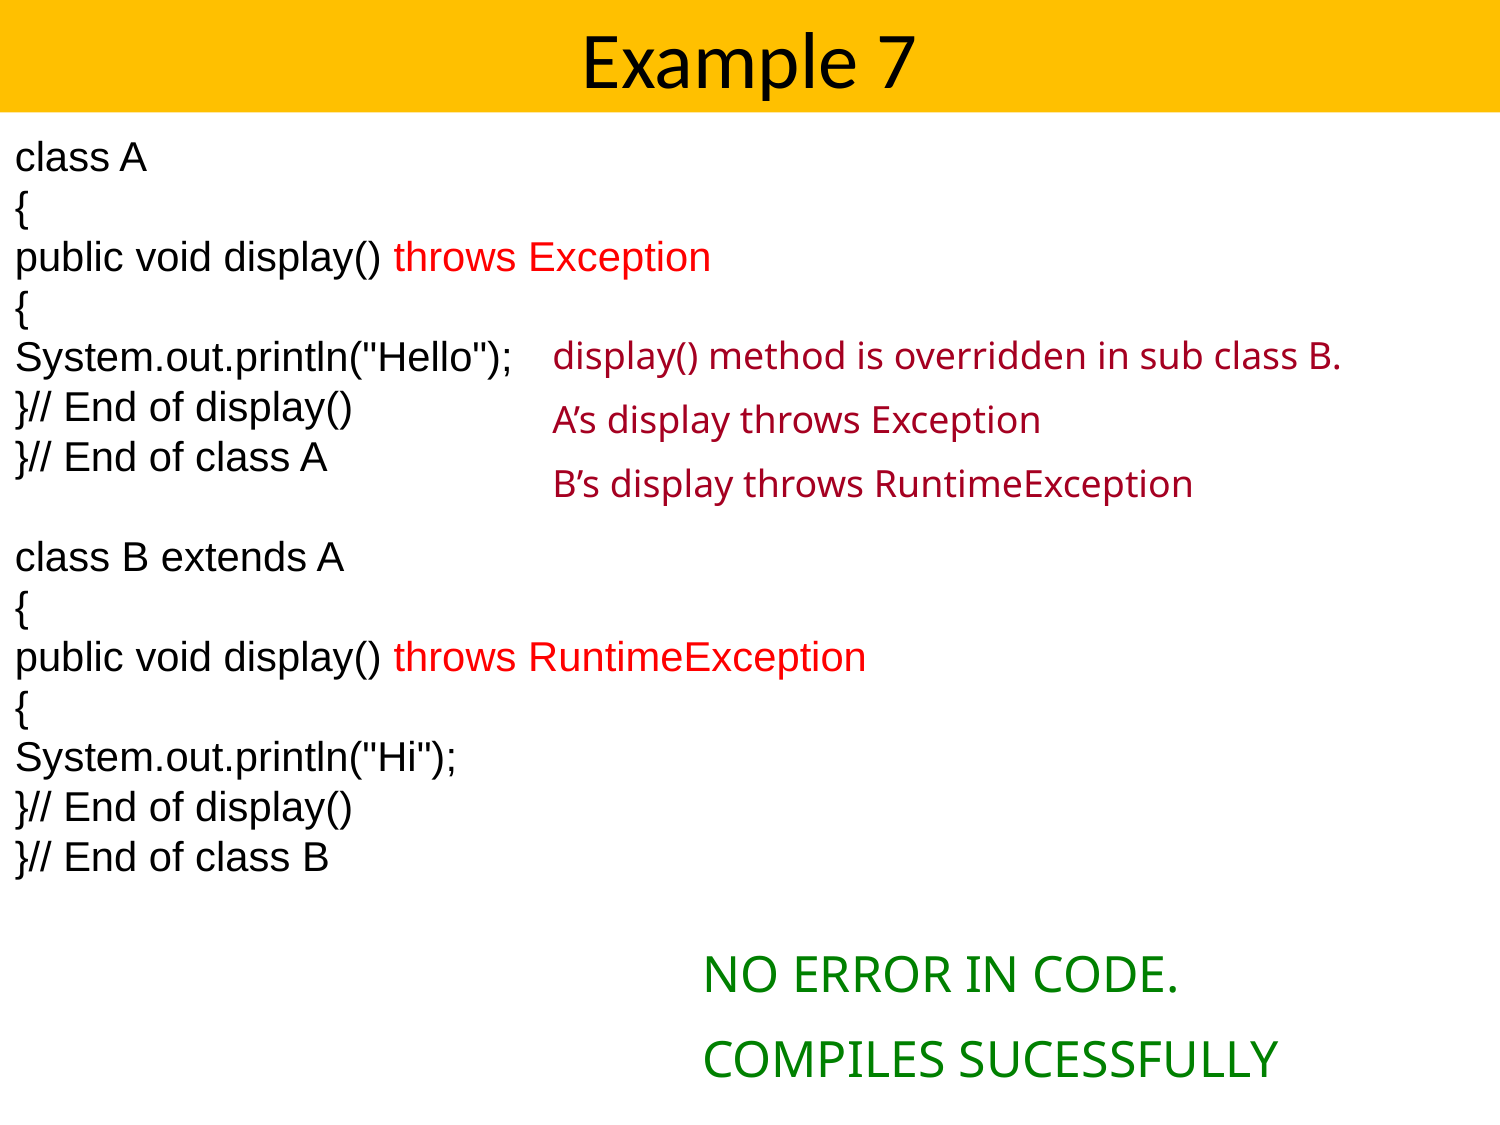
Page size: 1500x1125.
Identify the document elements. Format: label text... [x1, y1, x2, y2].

text_box NO ERROR IN CODE. COMPILES SUCESSFULLY [687, 935, 1475, 1095]
text_box class A { public void display() throws Exception { System.out.println("Hello"); }// End of display() }// End of class A class B extends A { public void display() throws RuntimeException { System.out.println("Hi"); }// End of display() }// End of class B [0, 122, 1500, 888]
text_box display() method is overridden in sub class B. A’s display throws Exception B’s display throws RuntimeException [537, 324, 1500, 513]
title Example 7 [0, 0, 1500, 113]
